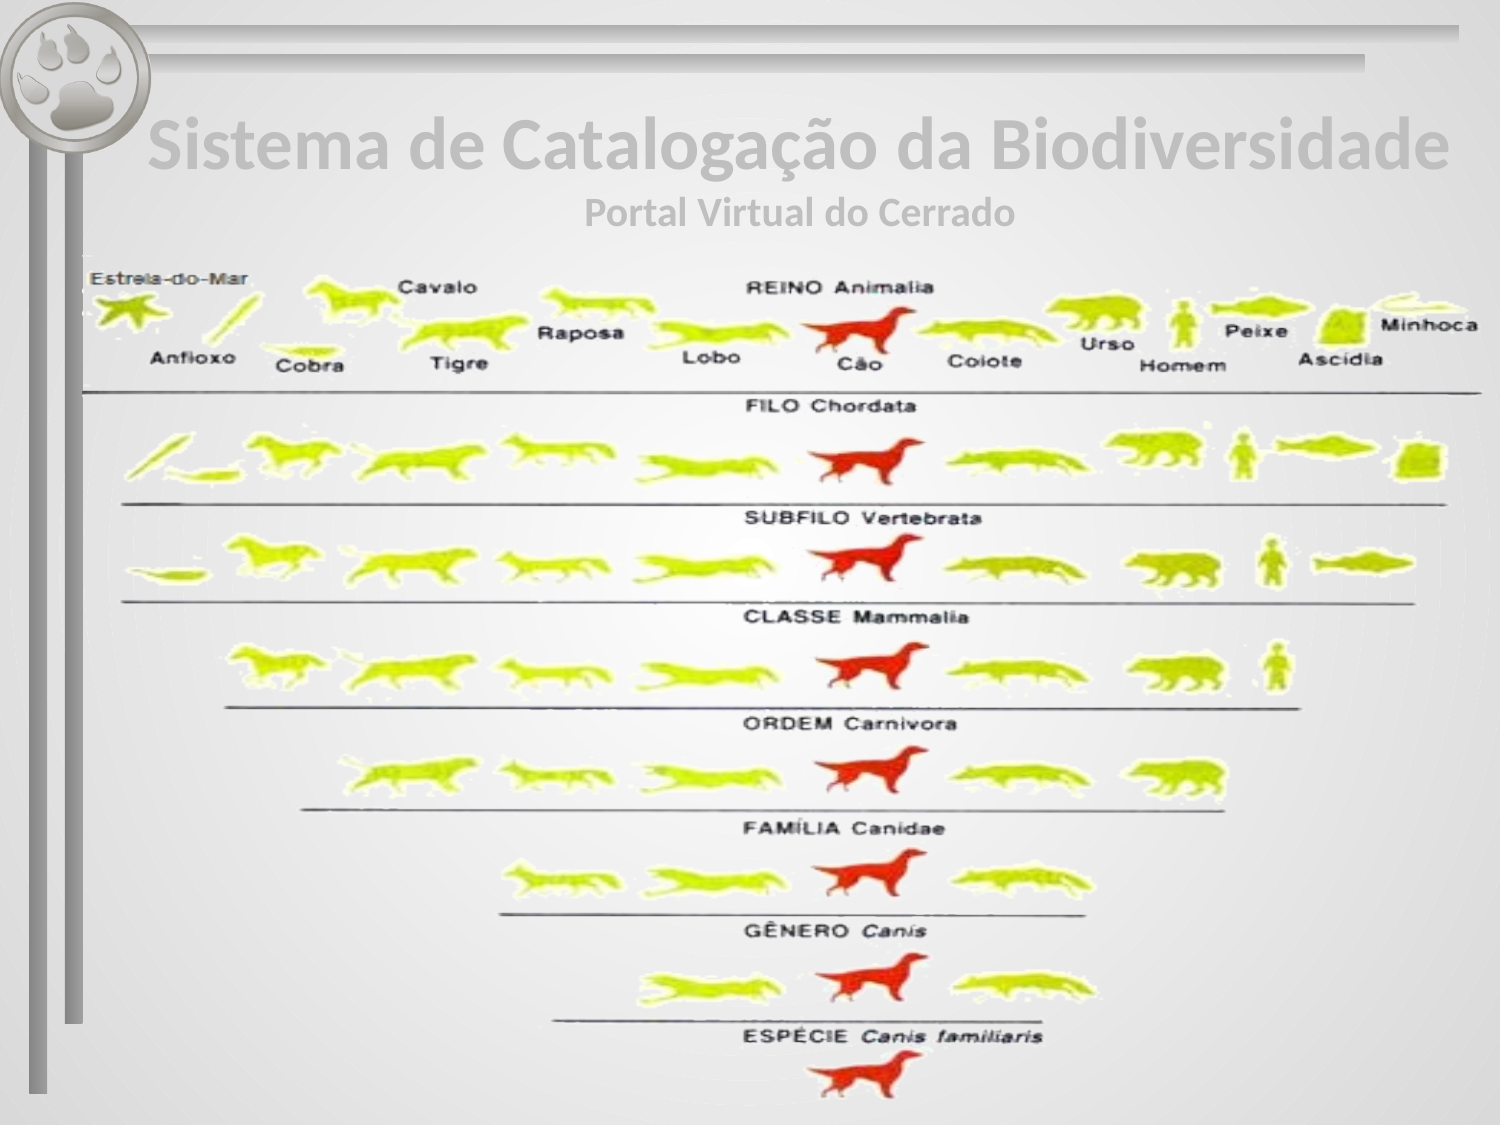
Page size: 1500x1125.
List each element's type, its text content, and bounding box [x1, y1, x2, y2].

text_box [27, 165, 49, 1096]
text_box [63, 165, 85, 1025]
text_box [0, 0, 154, 157]
picture [82, 255, 1495, 1110]
text_box [158, 53, 1366, 74]
text_box Sistema de Catalogação da Biodiversidade Portal Virtual do Cerrado [123, 87, 1477, 242]
text_box [158, 23, 1461, 45]
